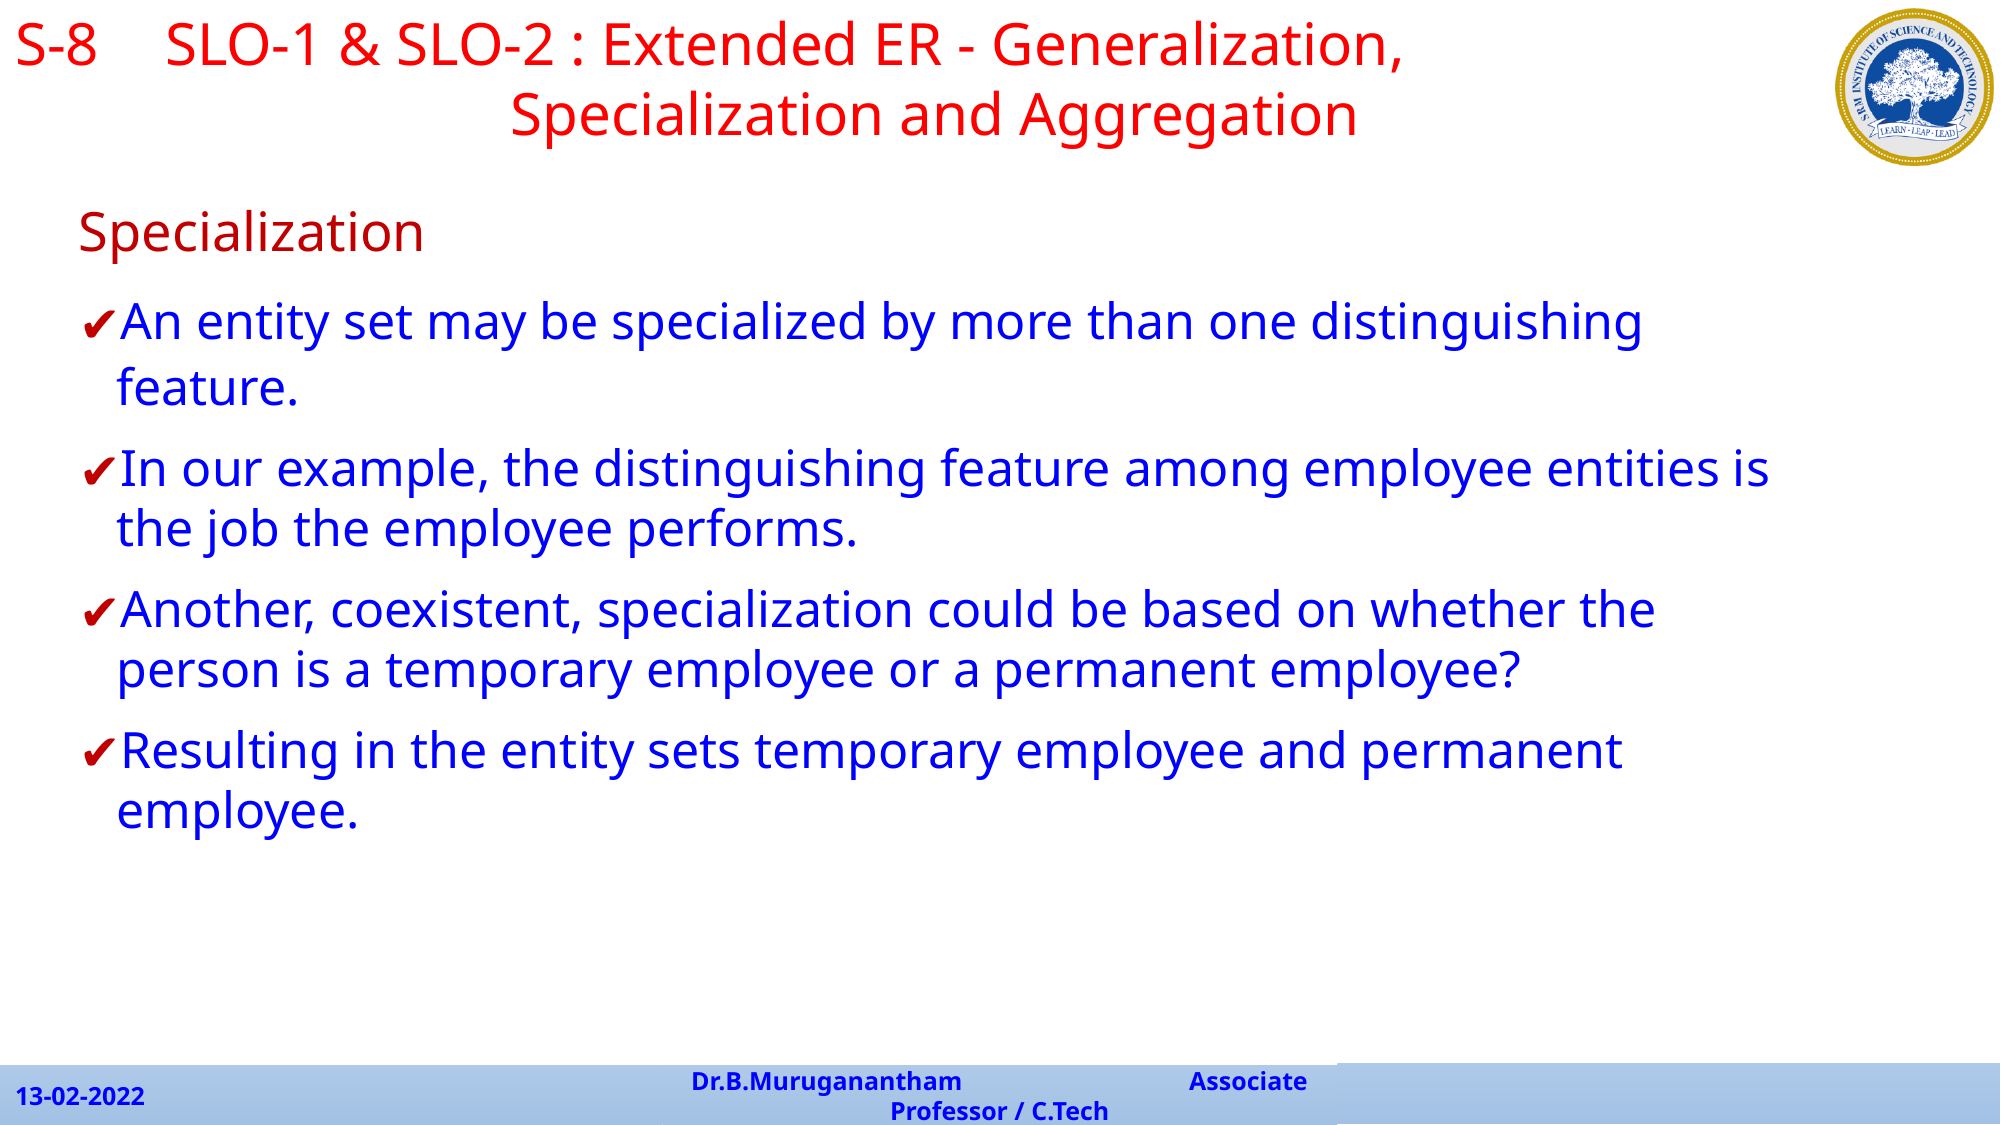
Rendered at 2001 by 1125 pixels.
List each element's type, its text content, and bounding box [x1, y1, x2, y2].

text_box S-8 SLO-1 & SLO-2 : Extended ER - Generalization, Specialization and Aggregation [0, 0, 1799, 155]
slide_number [1337, 1063, 2000, 1124]
footer Dr.B.Muruganantham Associate Professor / C.Tech [662, 1065, 1338, 1125]
picture [1835, 8, 1994, 166]
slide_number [0, 1065, 662, 1125]
list Specialization An entity set may be specialized by more than one distinguishing feature. In our example, the distinguishing feature among employee entities is the job the employee performs. Another, coexistent, specialization could be based on whether the person is a temporary employee or a permanent employee? Resulting in the entity sets temporary employee and permanent employee. [63, 196, 1789, 1012]
